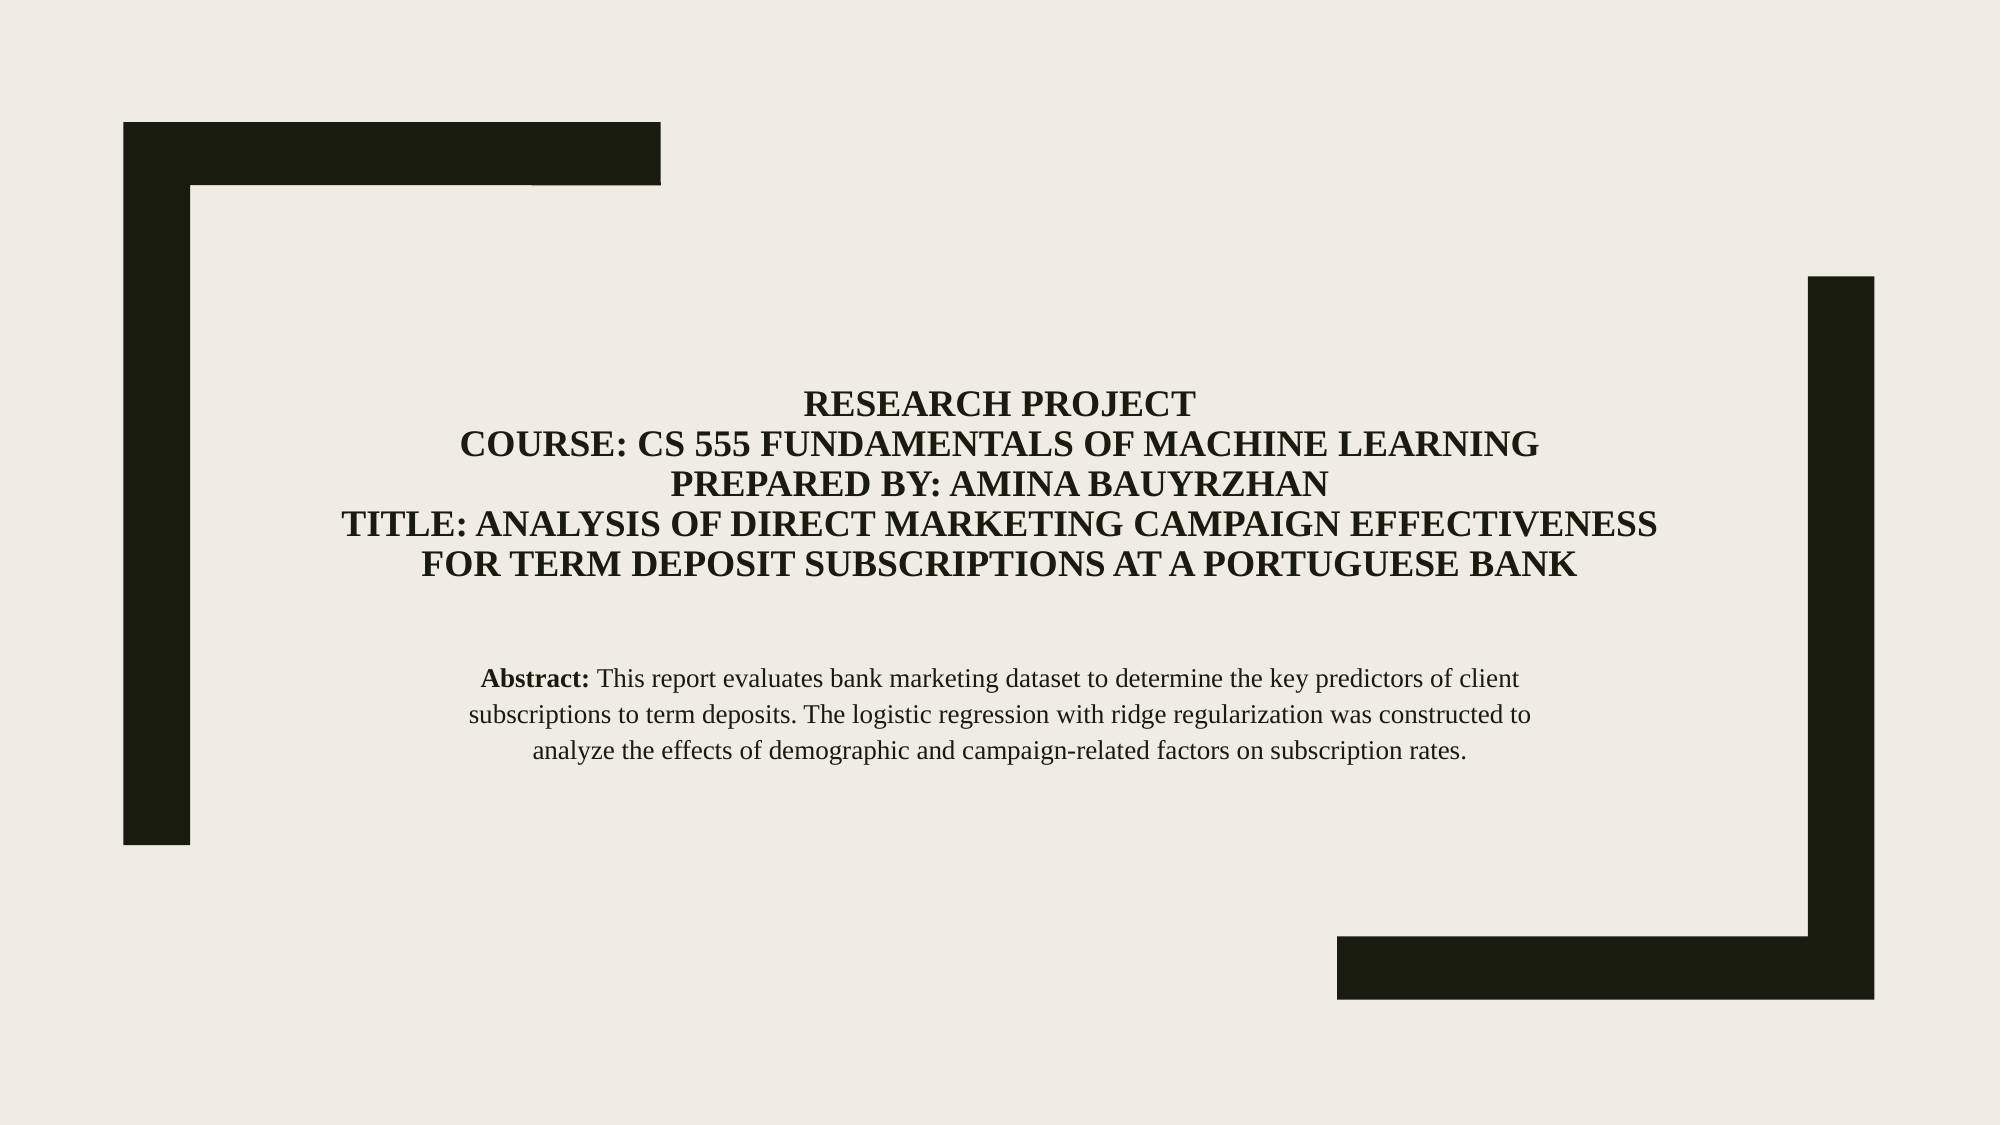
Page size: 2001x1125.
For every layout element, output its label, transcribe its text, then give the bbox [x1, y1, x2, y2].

title Research Project Course: CS 555 Fundamentals of Machine Learning Prepared BY: Amina Bauyrzhan Title: Analysis of Direct Marketing Campaign Effectiveness for Term Deposit Subscriptions at a Portuguese Bank [314, 293, 1686, 638]
subtitle Abstract: This report evaluates bank marketing dataset to determine the key predictors of client subscriptions to term deposits. The logistic regression with ridge regularization was constructed to analyze the effects of demographic and campaign-related factors on subscription rates. [439, 649, 1561, 828]
